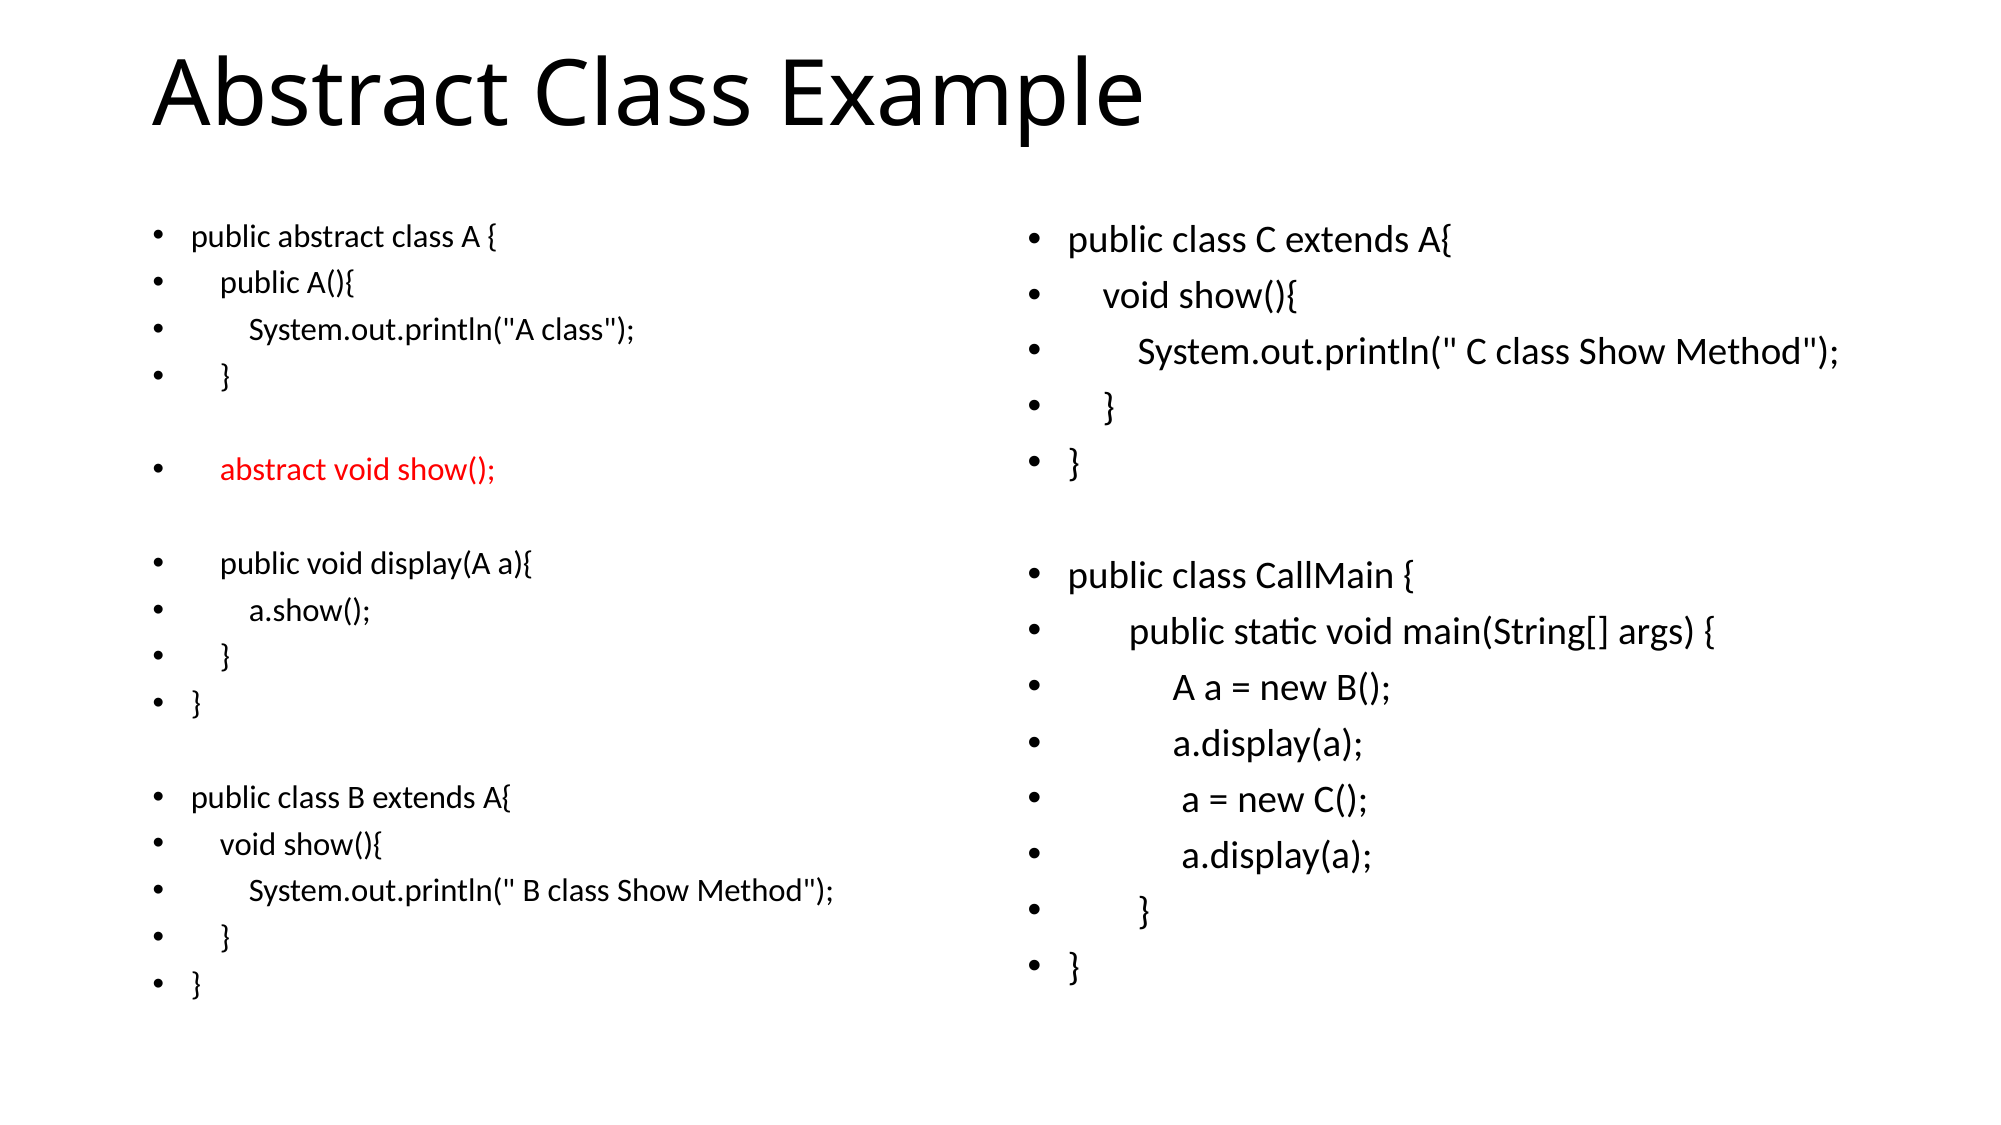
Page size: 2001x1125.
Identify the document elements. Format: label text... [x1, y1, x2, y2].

list public abstract class A { public A(){ System.out.println("A class"); } abstract void show(); public void display(A a){ a.show(); } } public class B extends A{ void show(){ System.out.println(" B class Show Method"); } } [137, 211, 984, 1016]
list public class C extends A{ void show(){ System.out.println(" C class Show Method"); } } public class CallMain { public static void main(String[] args) { A a = new B(); a.display(a); a = new C(); a.display(a); } } [1012, 211, 1863, 1016]
title Abstract Class Example [137, 31, 1863, 161]
